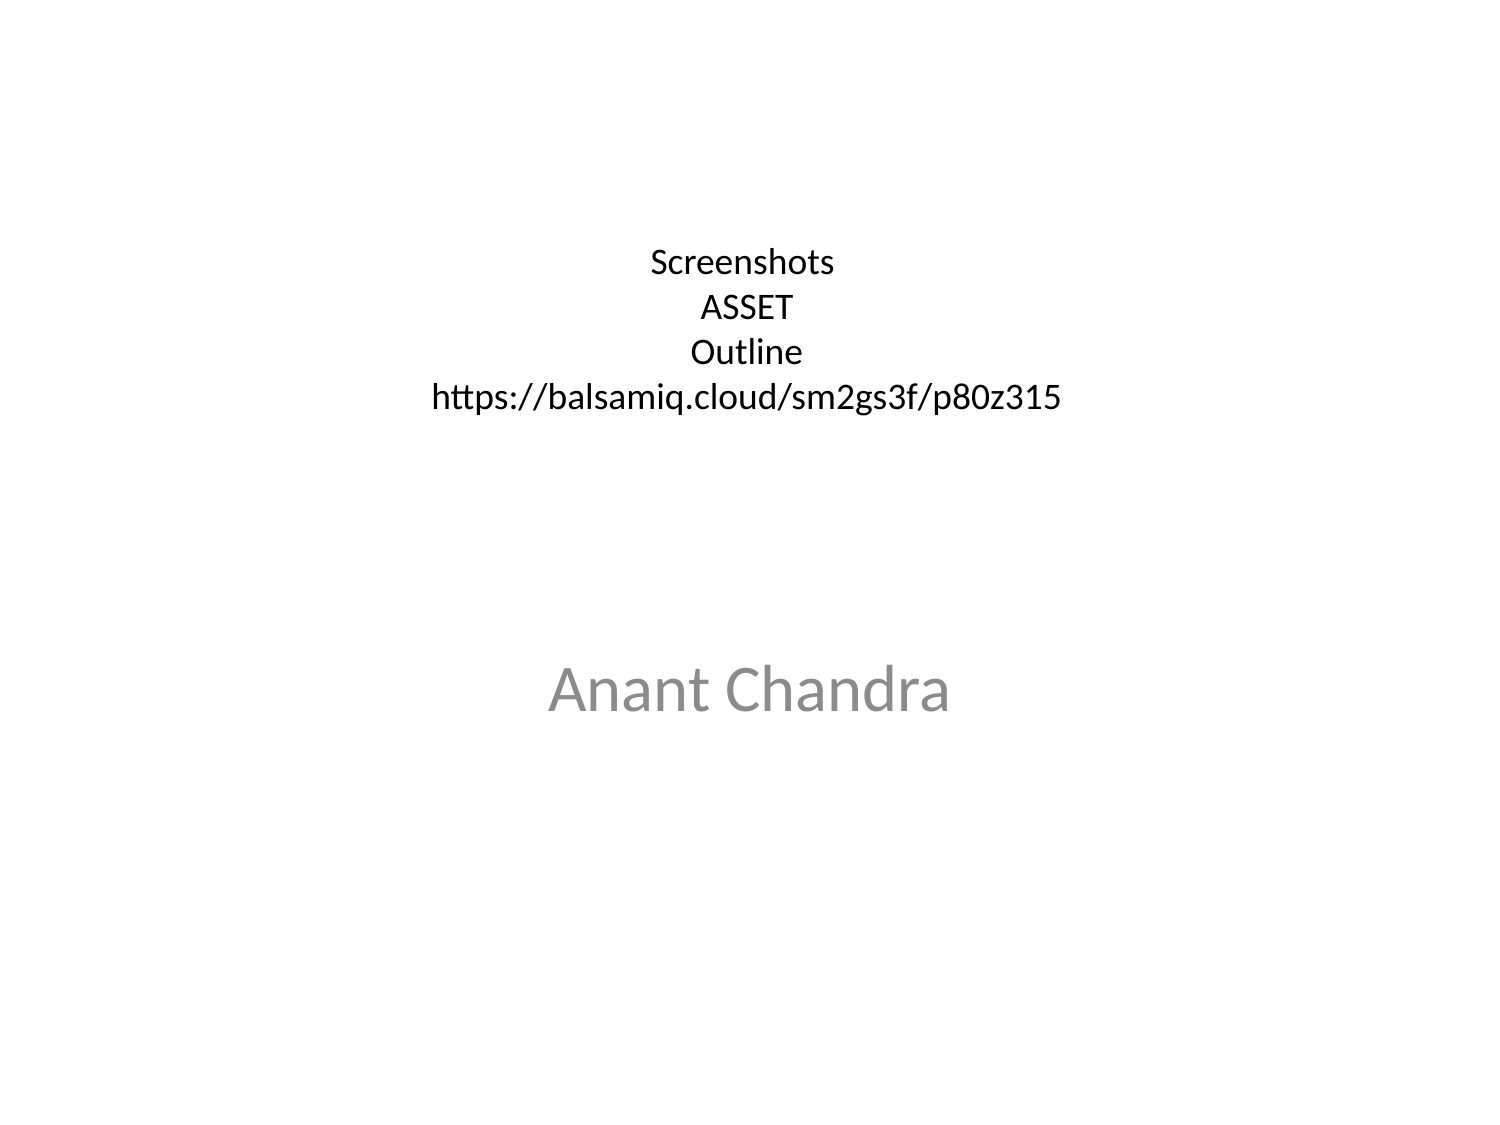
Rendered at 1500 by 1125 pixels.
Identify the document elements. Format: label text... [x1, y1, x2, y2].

title Screenshots ASSET Outline https://balsamiq.cloud/sm2gs3f/p80z315 [109, 228, 1385, 470]
subtitle Anant Chandra [225, 637, 1275, 925]
